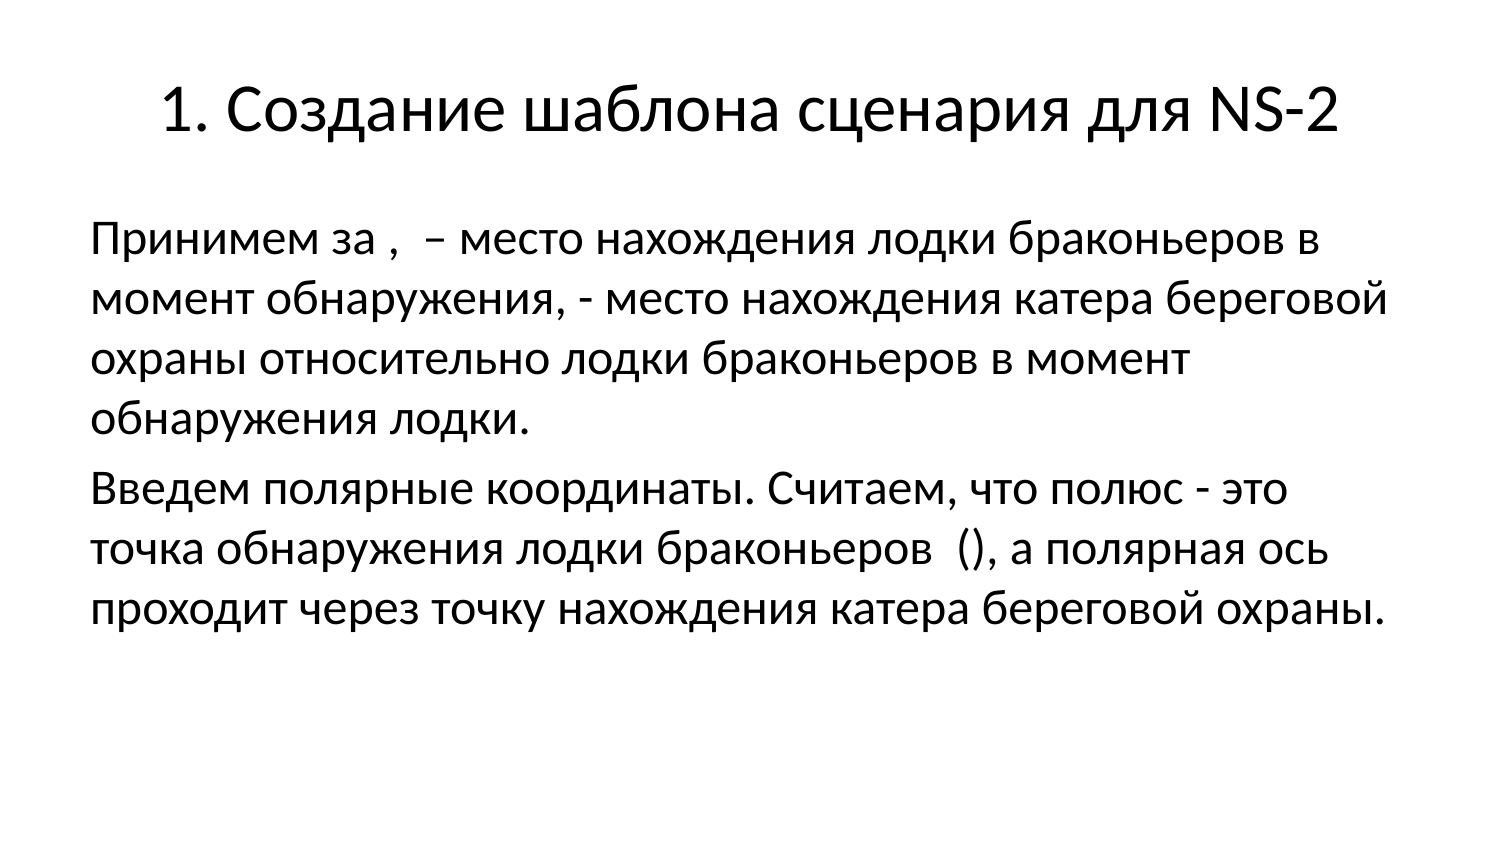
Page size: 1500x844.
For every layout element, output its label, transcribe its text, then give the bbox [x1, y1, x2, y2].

title 1. Создание шаблона сценария для NS-2 [75, 33, 1425, 175]
